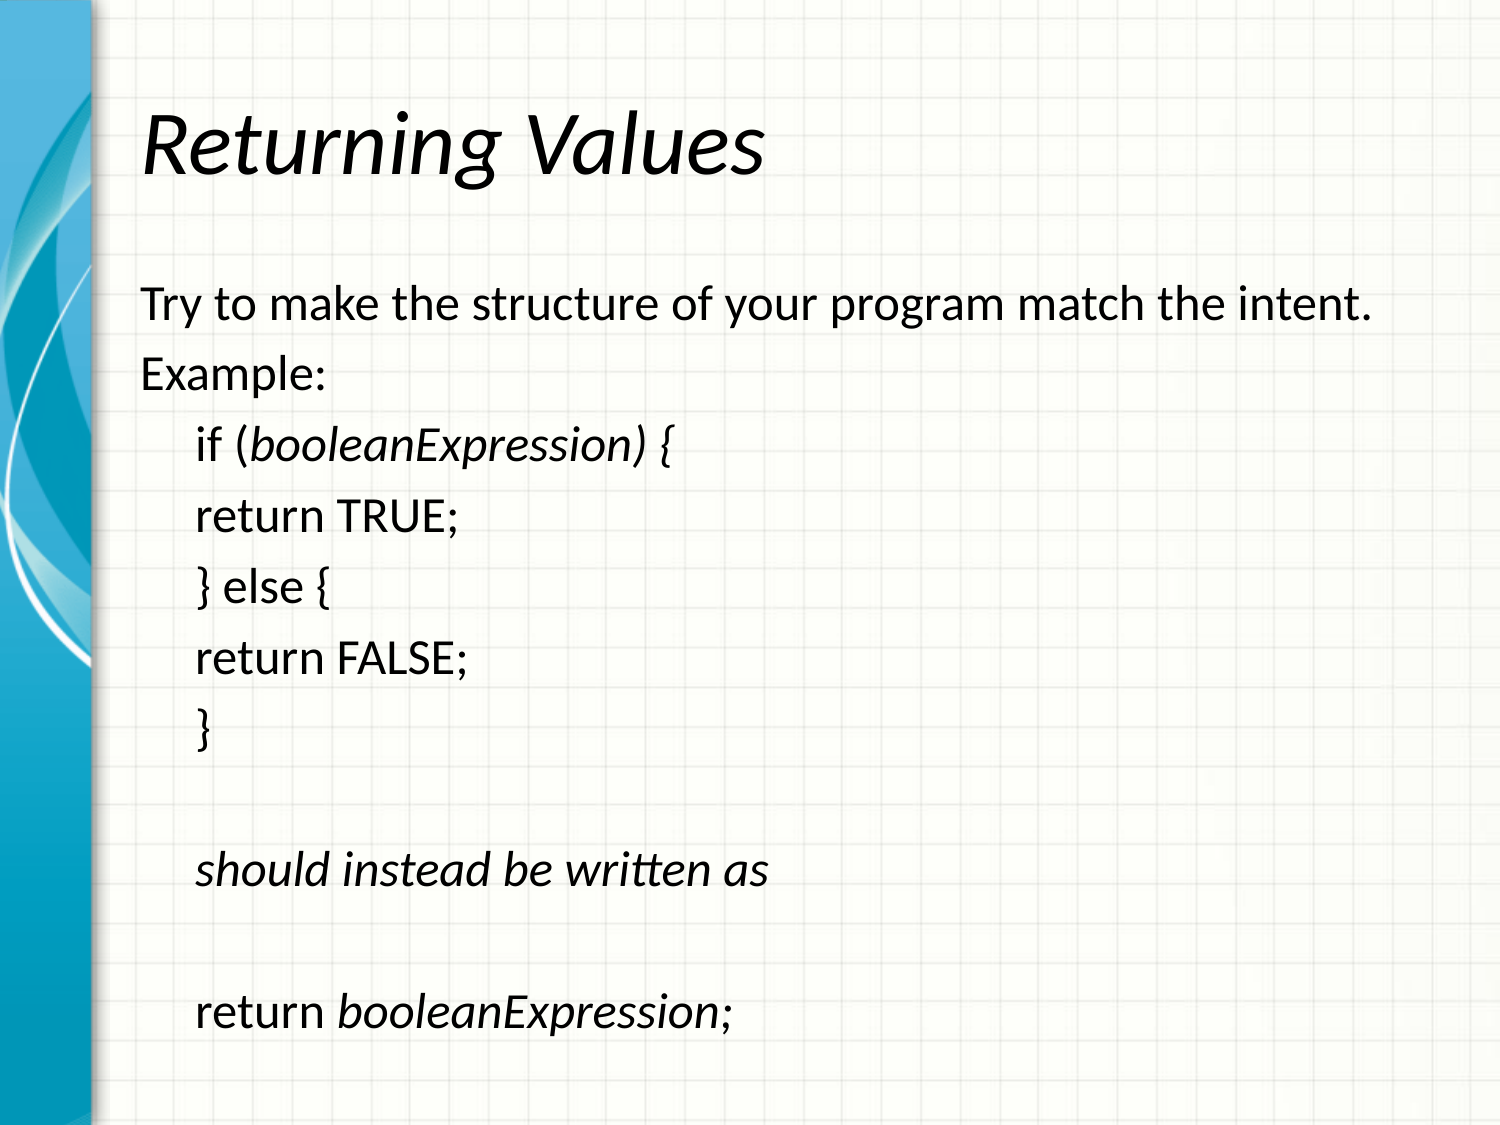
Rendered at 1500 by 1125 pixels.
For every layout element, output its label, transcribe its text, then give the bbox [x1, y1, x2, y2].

picture [0, 0, 1500, 1125]
list Try to make the structure of your program match the intent. Example: if (booleanExpression) { return TRUE; } else { return FALSE; } should instead be written as return booleanExpression; [125, 261, 1450, 1050]
title Returning Values [125, 44, 1450, 232]
